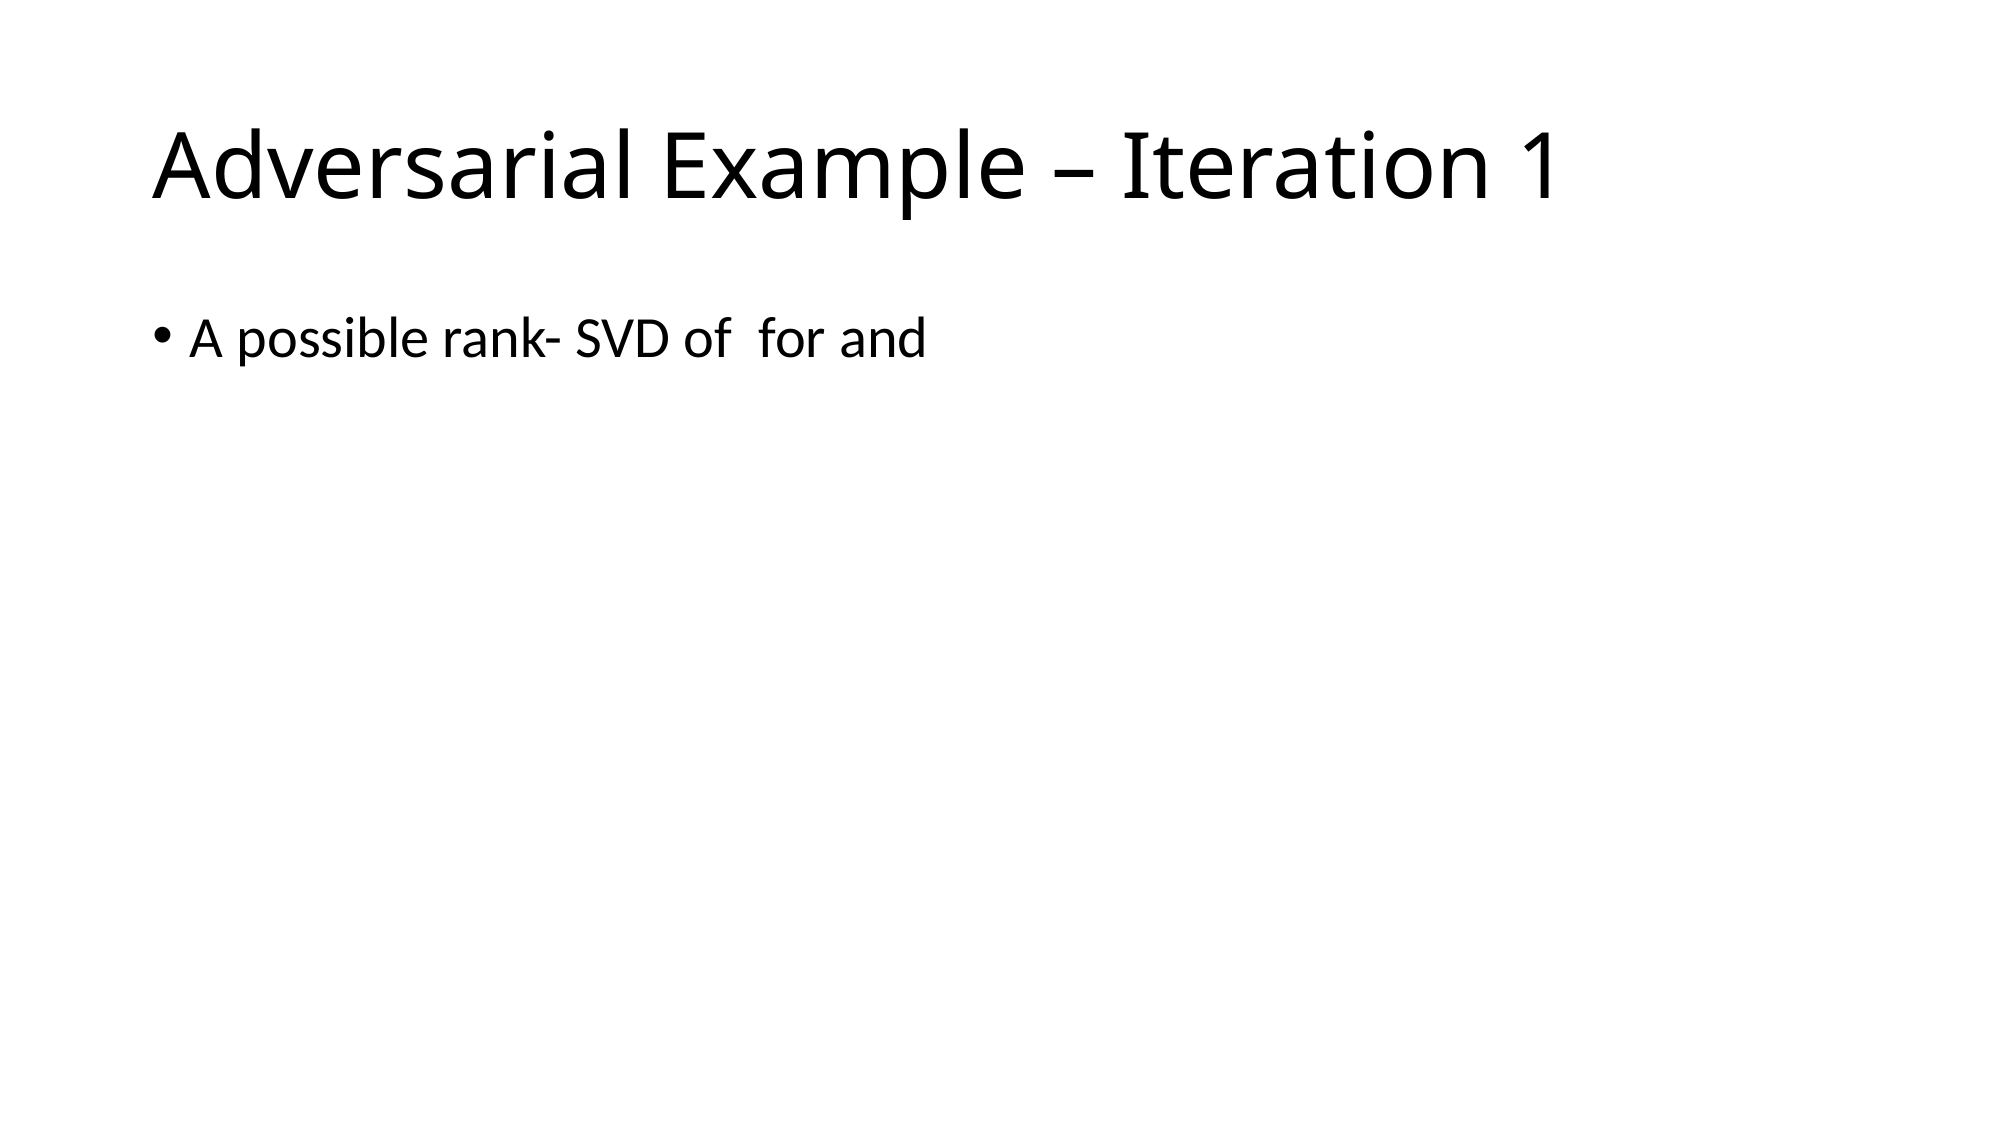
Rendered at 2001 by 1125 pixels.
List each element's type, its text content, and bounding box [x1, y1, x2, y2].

title Adversarial Example – Iteration 1 [137, 59, 1863, 278]
